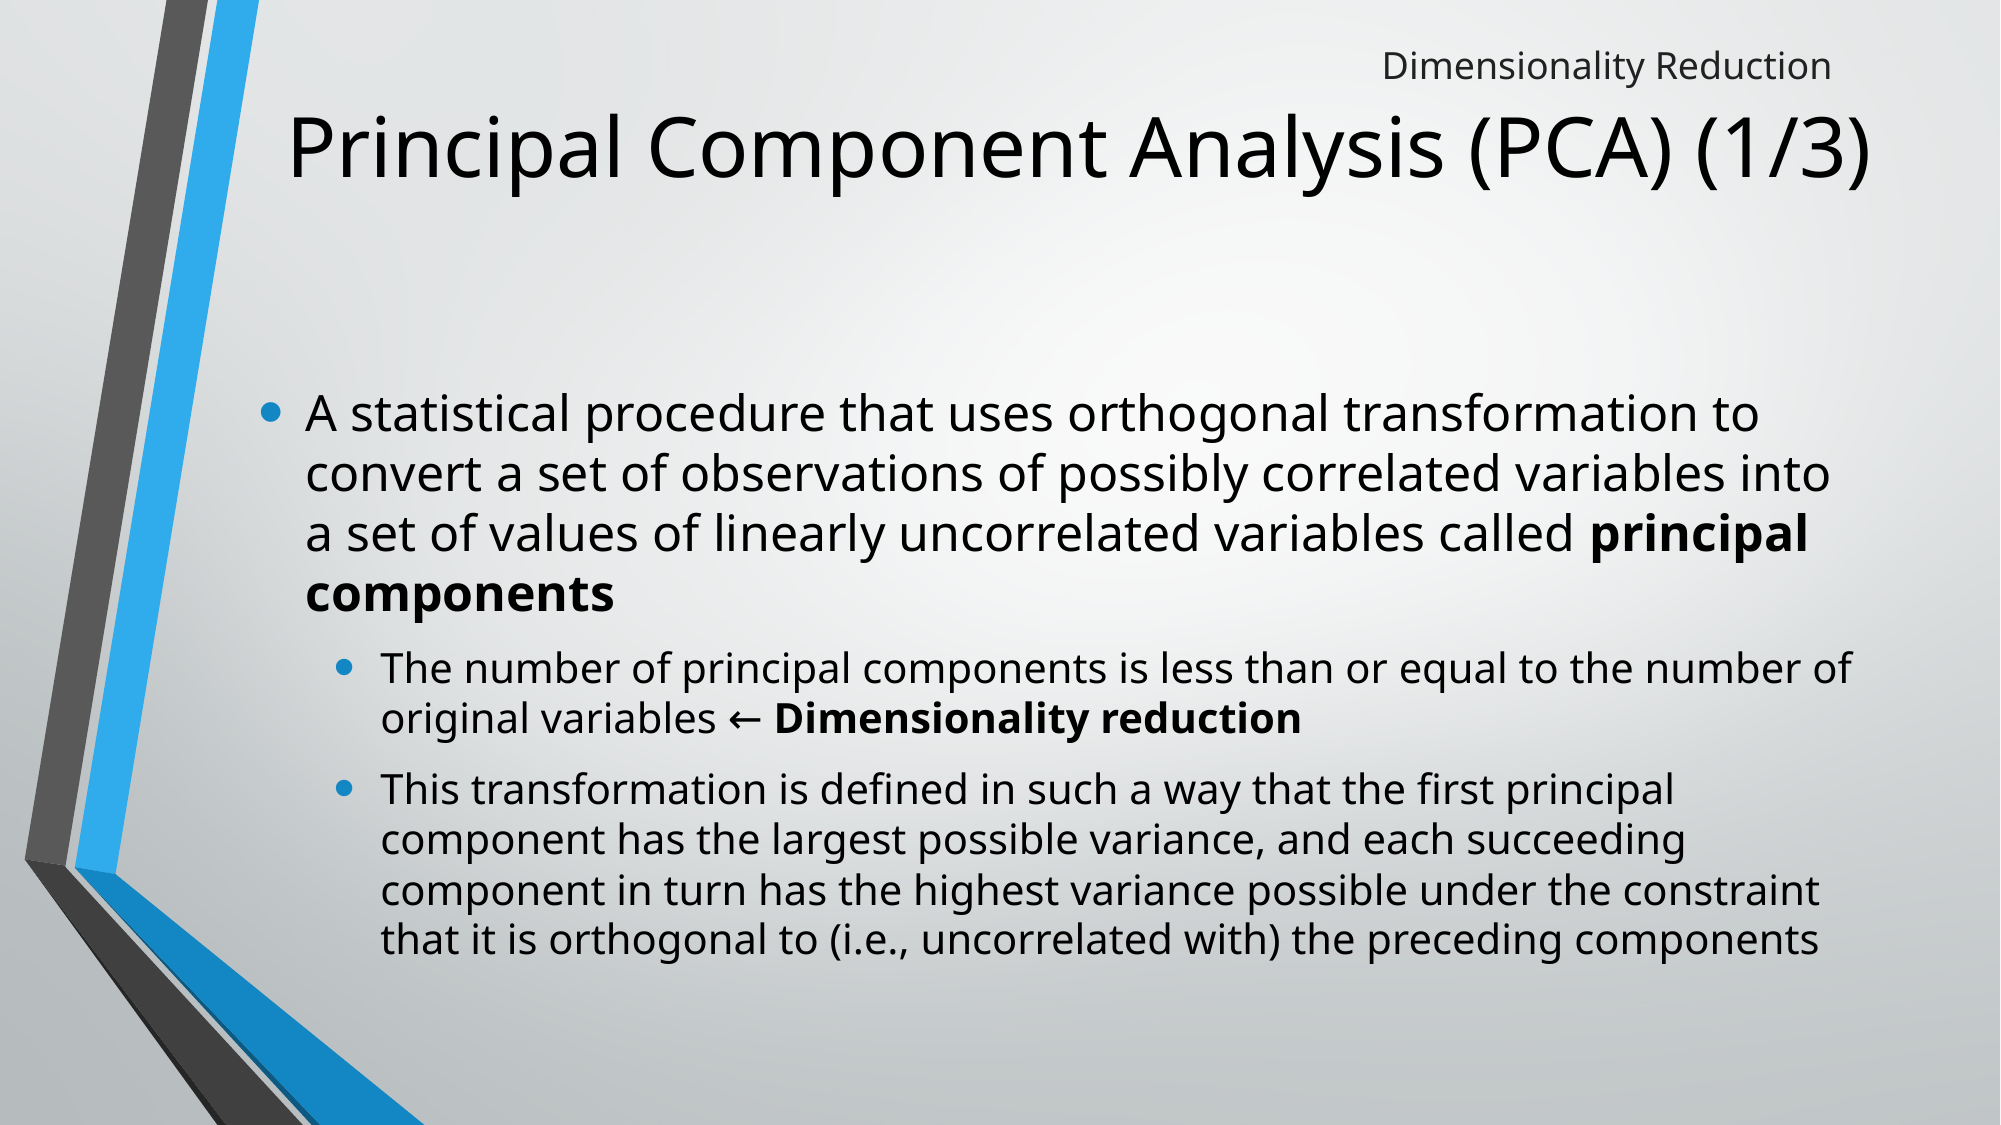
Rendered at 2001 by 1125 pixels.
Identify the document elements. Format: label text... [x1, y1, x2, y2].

title Principal Component Analysis (PCA) (1/3) [257, 0, 1902, 288]
text_box Dimensionality Reduction [1366, 34, 1962, 95]
list A statistical procedure that uses orthogonal transformation to convert a set of observations of possibly correlated variables into a set of values of linearly uncorrelated variables called principal components The number of principal components is less than or equal to the number of original variables ← Dimensionality reduction This transformation is defined in such a way that the first principal component has the largest possible variance, and each succeeding component in turn has the highest variance possible under the constraint that it is orthogonal to (i.e., uncorrelated with) the preceding components [243, 271, 1887, 1074]
